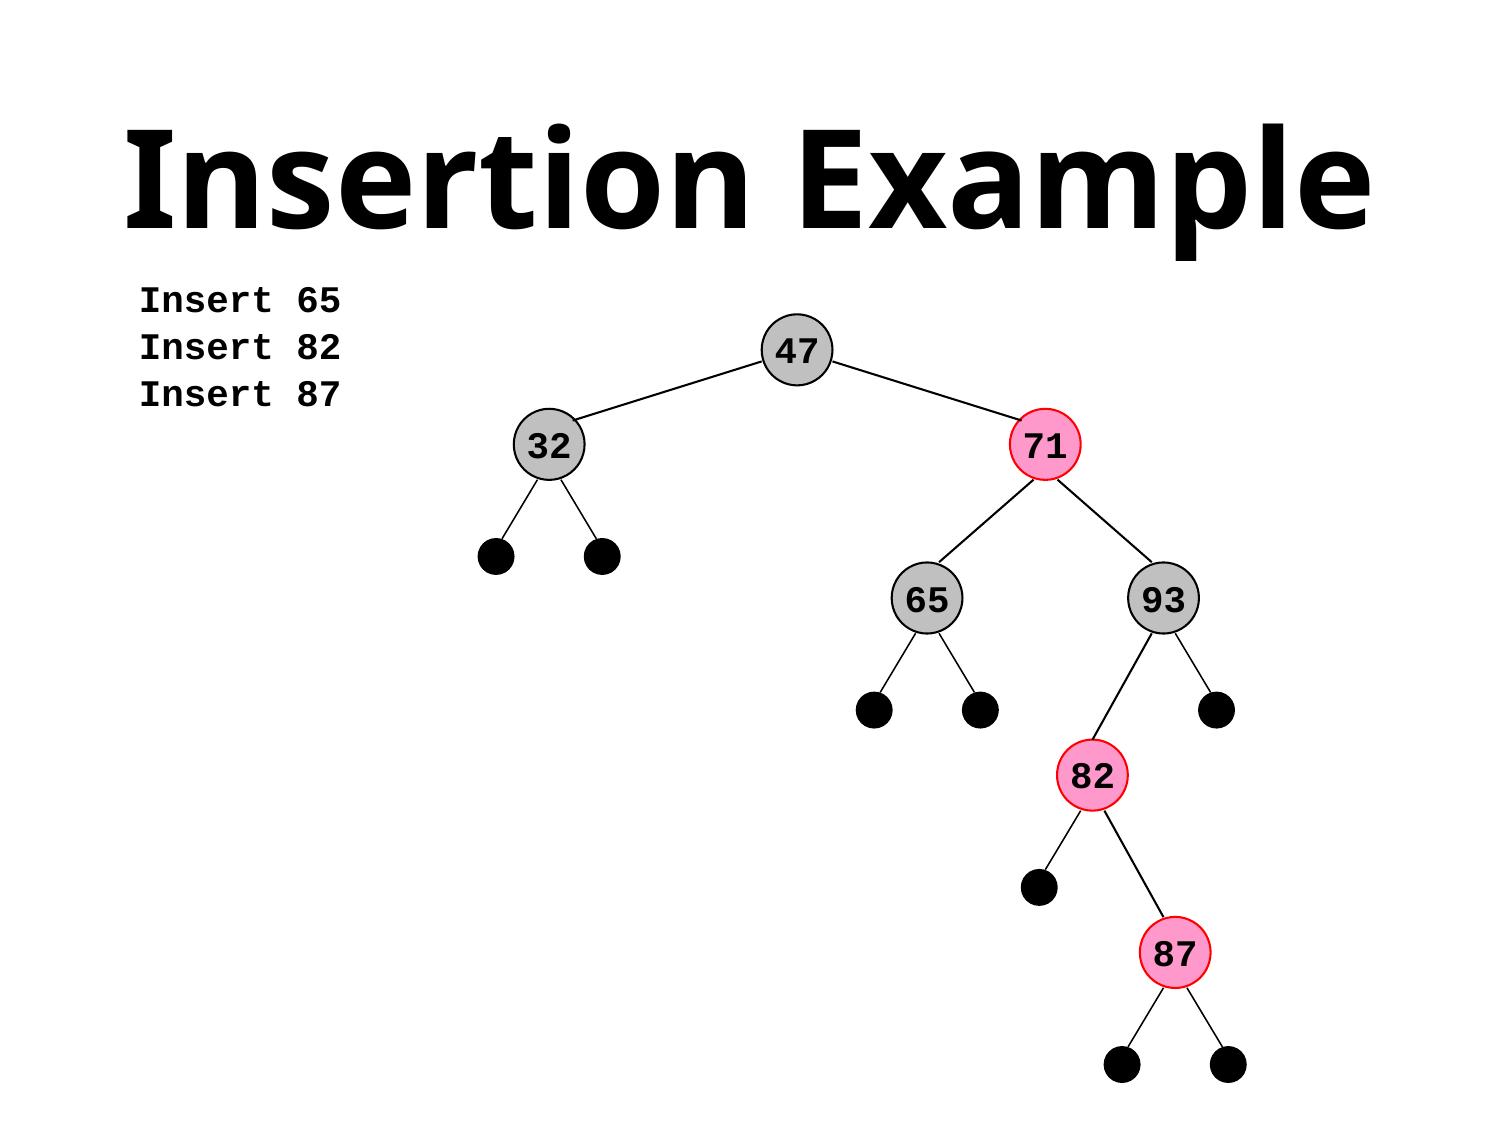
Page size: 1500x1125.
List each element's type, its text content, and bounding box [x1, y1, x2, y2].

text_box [1009, 408, 1081, 481]
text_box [1186, 987, 1247, 1083]
text_box Insert 82 [123, 314, 514, 361]
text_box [1104, 987, 1164, 1083]
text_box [1056, 739, 1129, 811]
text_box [478, 479, 538, 575]
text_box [560, 479, 621, 575]
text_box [1127, 562, 1200, 634]
text_box Insert 87 [123, 361, 514, 422]
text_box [938, 633, 999, 729]
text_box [761, 314, 833, 386]
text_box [1021, 810, 1081, 906]
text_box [513, 408, 585, 481]
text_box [891, 562, 963, 634]
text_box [856, 633, 916, 729]
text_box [1174, 633, 1235, 729]
title Insertion Example [75, 79, 1426, 268]
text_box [1139, 916, 1211, 989]
text_box Insert 65 [123, 267, 514, 314]
